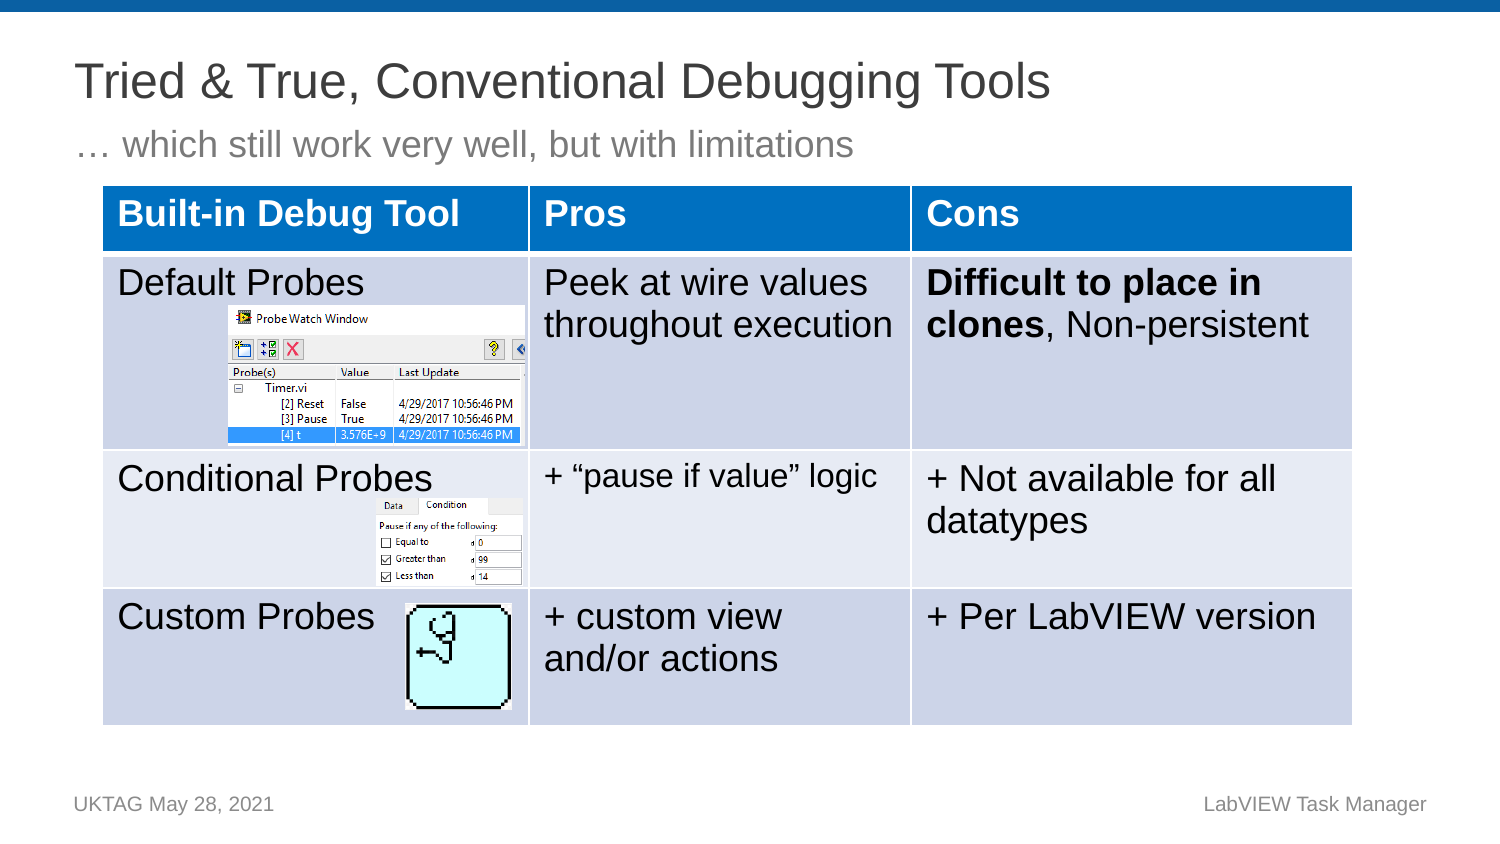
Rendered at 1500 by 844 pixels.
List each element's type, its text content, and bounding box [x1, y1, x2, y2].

table_header Pros [530, 186, 910, 251]
table_cell Peek at wire values throughout execution [530, 257, 910, 449]
table_cell Custom Probes [103, 589, 528, 725]
picture [228, 305, 525, 446]
table_cell Difficult to place in clones, Non-persistent [912, 257, 1352, 449]
table_header Built-in Debug Tool [103, 186, 528, 251]
table_cell Conditional Probes [103, 451, 528, 587]
title Tried & True, Conventional Debugging Tools [74, 45, 1425, 120]
table_cell + custom view and/or actions [530, 589, 910, 725]
picture [376, 498, 523, 586]
list … which still work very well, but with limitations [74, 123, 1425, 168]
table_cell + Not available for all datatypes [912, 451, 1352, 587]
table_header Cons [912, 186, 1352, 251]
table_cell + “pause if value” logic [530, 451, 910, 587]
table_cell + Per LabVIEW version [912, 589, 1352, 725]
picture [405, 603, 512, 710]
table_cell Default Probes [103, 257, 528, 449]
